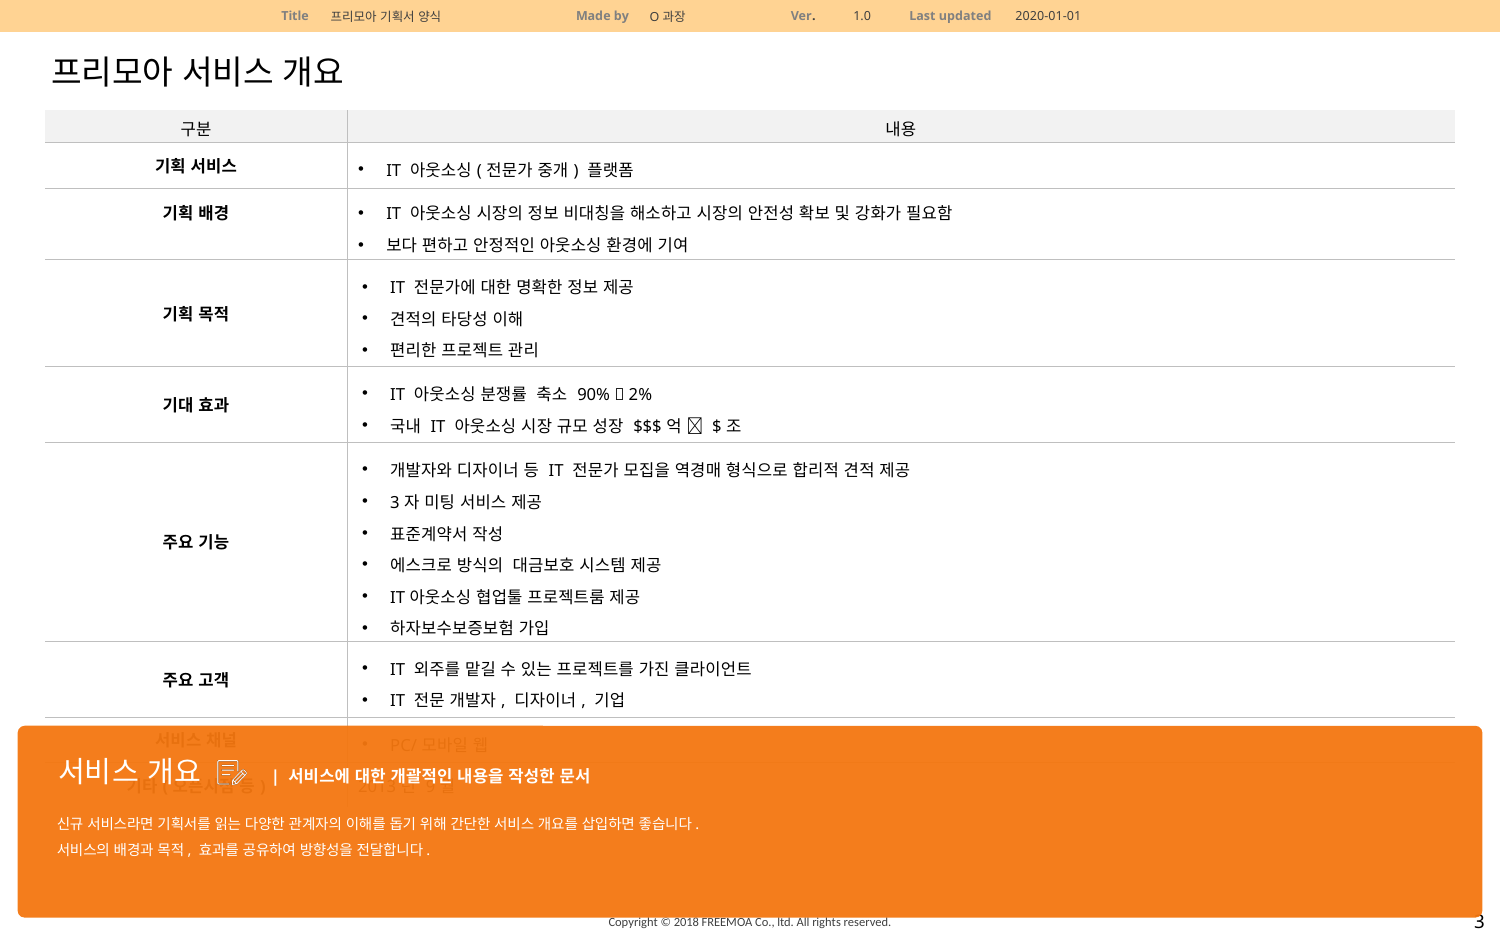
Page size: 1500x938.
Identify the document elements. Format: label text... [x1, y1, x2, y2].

text_box 서비스 개요 [43, 746, 294, 796]
table_cell 기대 효과 [45, 367, 347, 442]
table_cell IT 전문가에 대한 명확한 정보 제공 견적의 타당성 이해 편리한 프로젝트 관리 [348, 260, 1455, 366]
picture [216, 760, 247, 785]
table_cell IT 외주를 맡길 수 있는 프로젝트를 가진 클라이언트 IT 전문 개발자, 디자이너, 기업 [348, 642, 1455, 717]
table_cell 기획 목적 [45, 260, 347, 366]
table_cell 주요 기능 [45, 443, 347, 641]
table_cell 기획 배경 [45, 189, 347, 259]
table_header 내용 [348, 110, 1455, 142]
text_box 신규 서비스라면 기획서를 읽는 다양한 관계자의 이해를 돕기 위해 간단한 서비스 개요를 삽입하면 좋습니다. 서비스의 배경과 목적, 효과를 공유하여 방향성을 전달합니다. [42, 798, 1447, 866]
table_cell PC/모바일 웹 [348, 718, 1455, 723]
text_box [15, 723, 1485, 920]
table_cell IT 아웃소싱(전문가 중개) 플랫폼 [348, 143, 1455, 188]
table_cell 주요 고객 [45, 642, 347, 717]
table_cell IT 아웃소싱 분쟁률 축소 90%  2% 국내 IT 아웃소싱 시장 규모 성장 $$$억  $조 [348, 367, 1455, 442]
table_cell 기획 서비스 [45, 143, 347, 188]
text_box | 서비스에 대한 개괄적인 내용을 작성한 문서 [256, 748, 1378, 794]
table_cell IT 아웃소싱 시장의 정보 비대칭을 해소하고 시장의 안전성 확보 및 강화가 필요함 보다 편하고 안정적인 아웃소싱 환경에 기여 [348, 189, 1455, 259]
table_cell 개발자와 디자이너 등 IT 전문가 모집을 역경매 형식으로 합리적 견적 제공 3자 미팅 서비스 제공 표준계약서 작성 에스크로 방식의 대금보호 시스템 제공 IT아웃소싱 협업툴 프로젝트룸 제공 하자보수보증보험 가입 [348, 443, 1455, 641]
table_cell 서비스 채널 [45, 718, 347, 723]
text_box 프리모아 서비스 개요 [36, 43, 497, 99]
table_header 구분 [45, 110, 347, 142]
